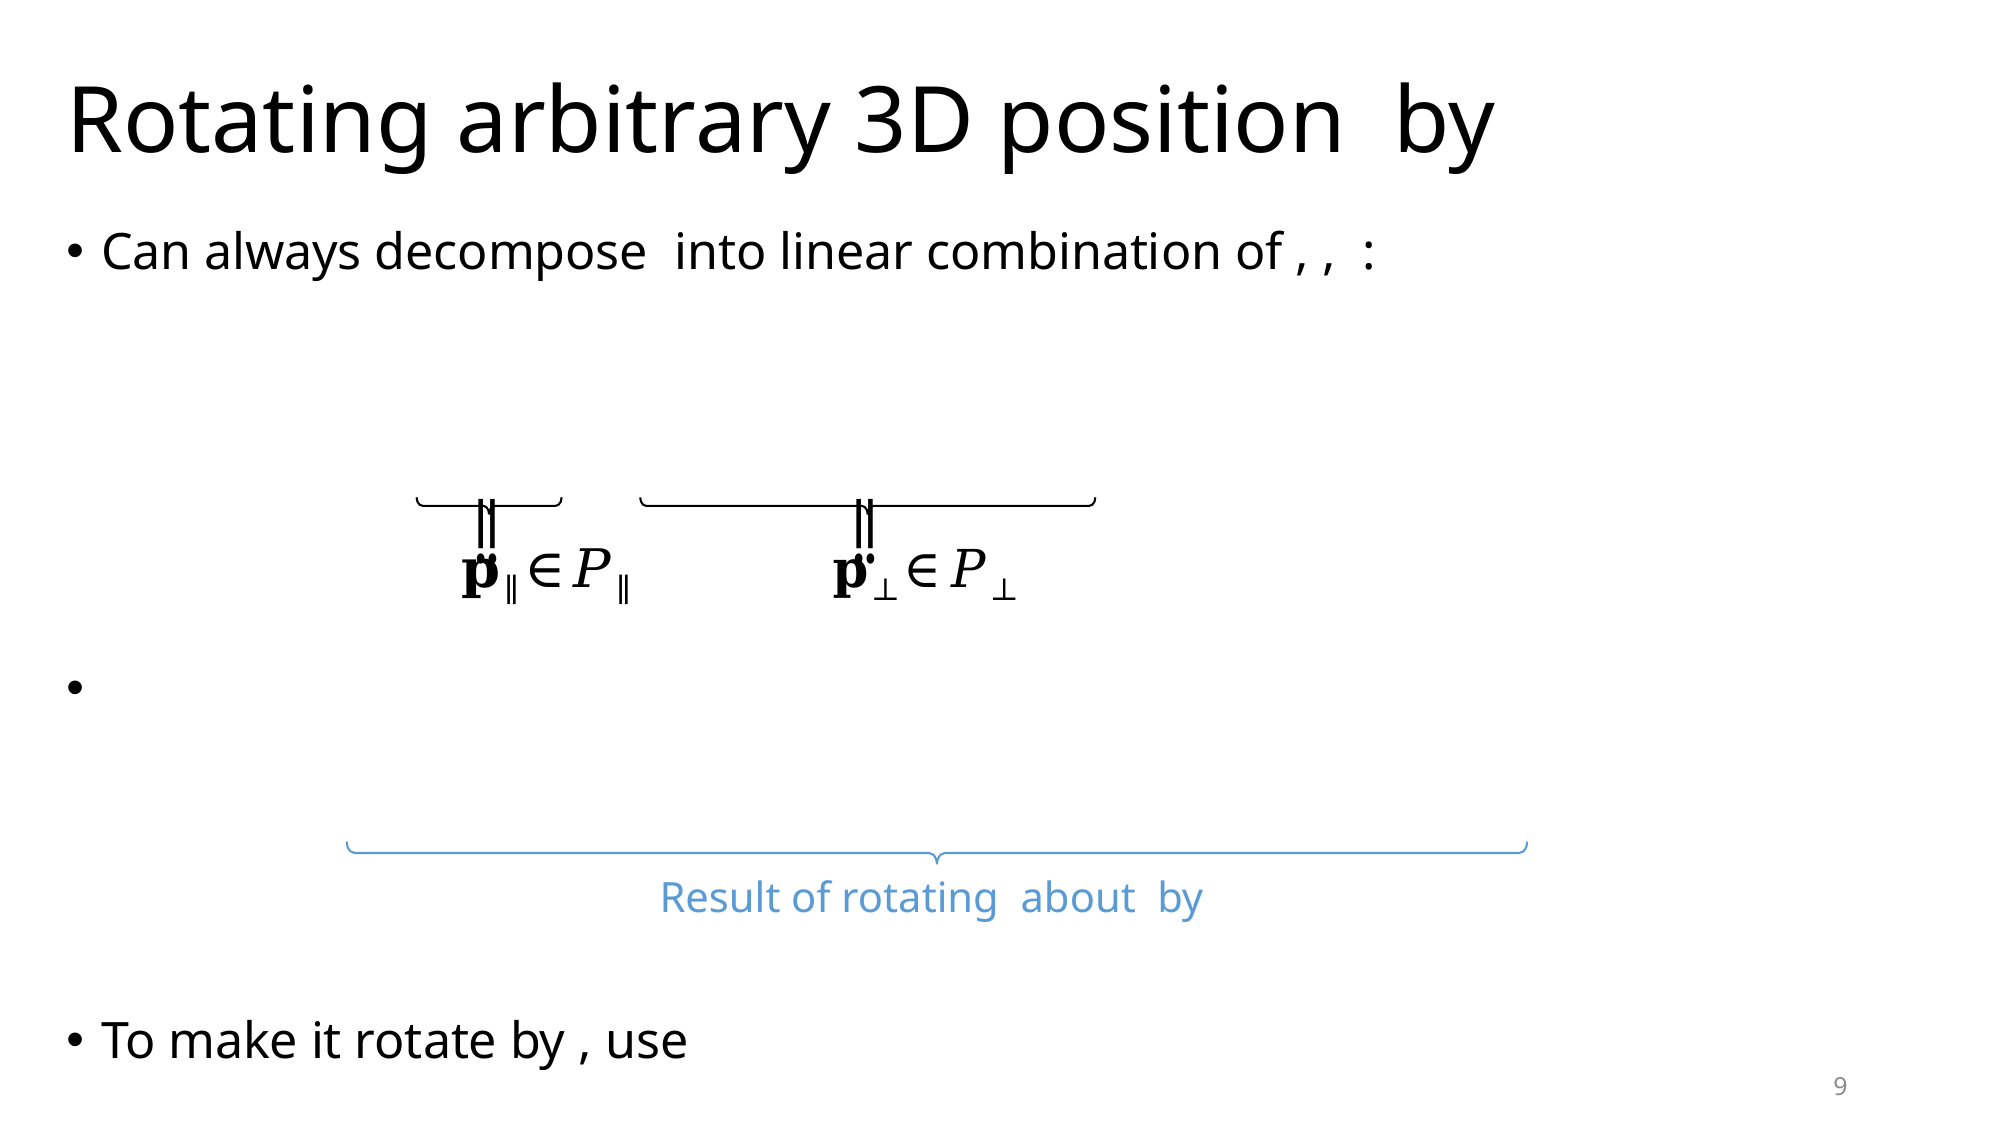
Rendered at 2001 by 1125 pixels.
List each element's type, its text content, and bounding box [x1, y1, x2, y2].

text_box [416, 497, 563, 515]
text_box [346, 841, 1528, 865]
slide_number 9 [1720, 1057, 1863, 1118]
text_box [639, 497, 1096, 515]
